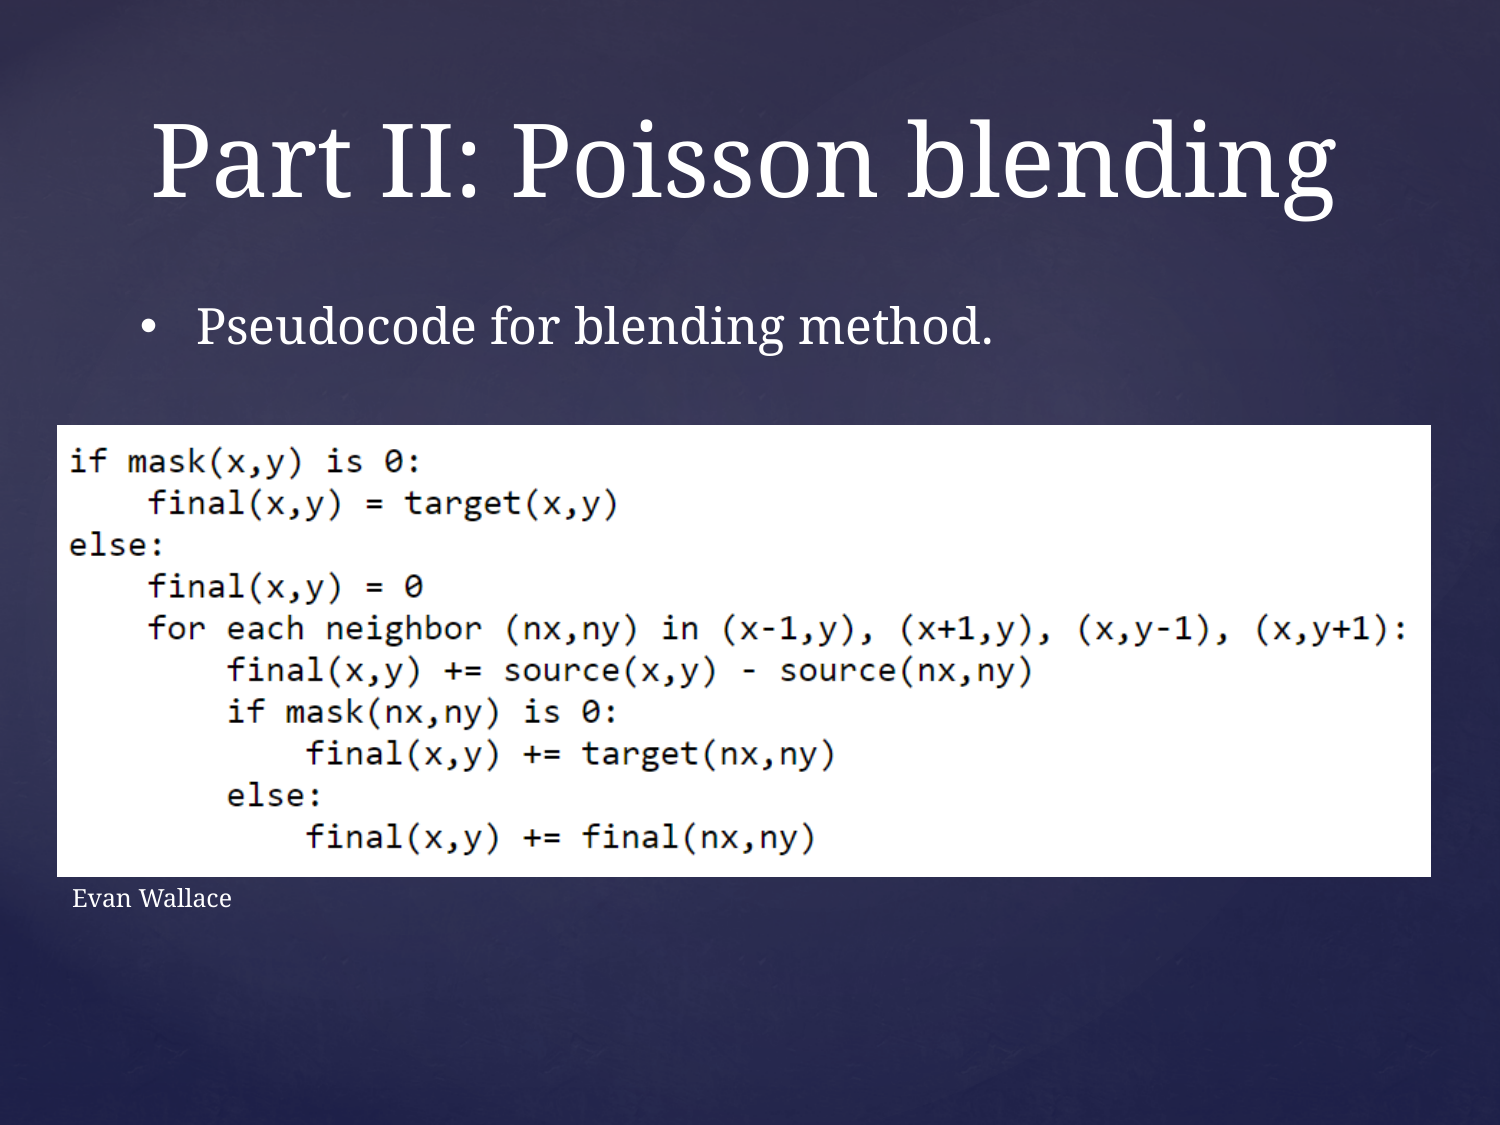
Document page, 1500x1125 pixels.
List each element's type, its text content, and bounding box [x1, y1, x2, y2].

text_box Evan Wallace [57, 892, 1369, 920]
text_box Pseudocode for blending method. [124, 287, 1437, 363]
title Part II: Poisson blending [125, 75, 1363, 225]
picture [56, 425, 1431, 877]
